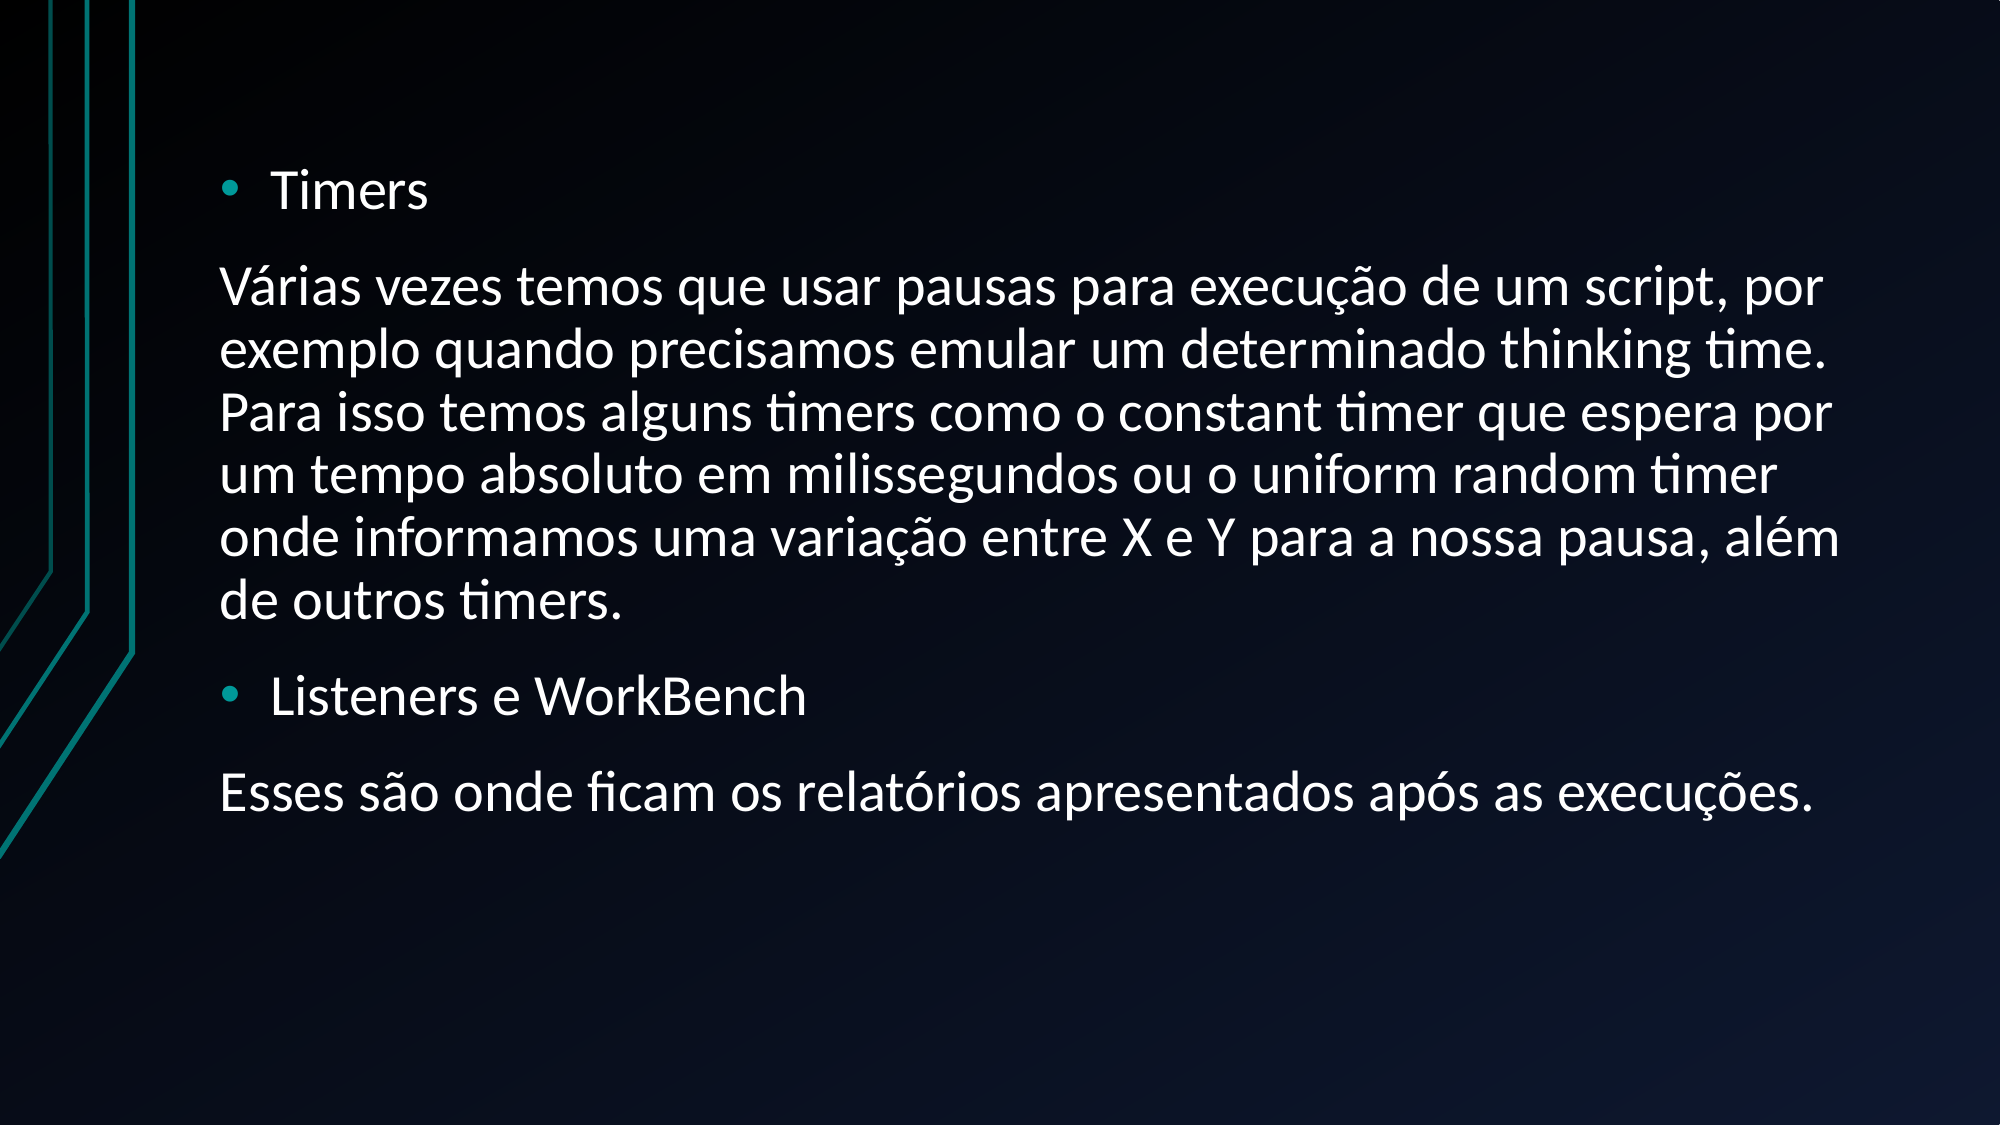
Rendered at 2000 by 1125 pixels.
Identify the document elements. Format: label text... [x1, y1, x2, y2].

list Timers Várias vezes temos que usar pausas para execução de um script, por exemplo quando precisamos emular um determinado thinking time. Para isso temos alguns timers como o constant timer que espera por um tempo absoluto em milissegundos ou o uniform random timer onde informamos uma variação entre X e Y para a nossa pausa, além de outros timers. Listeners e WorkBench Esses são onde ficam os relatórios apresentados após as execuções. [199, 149, 1900, 1012]
